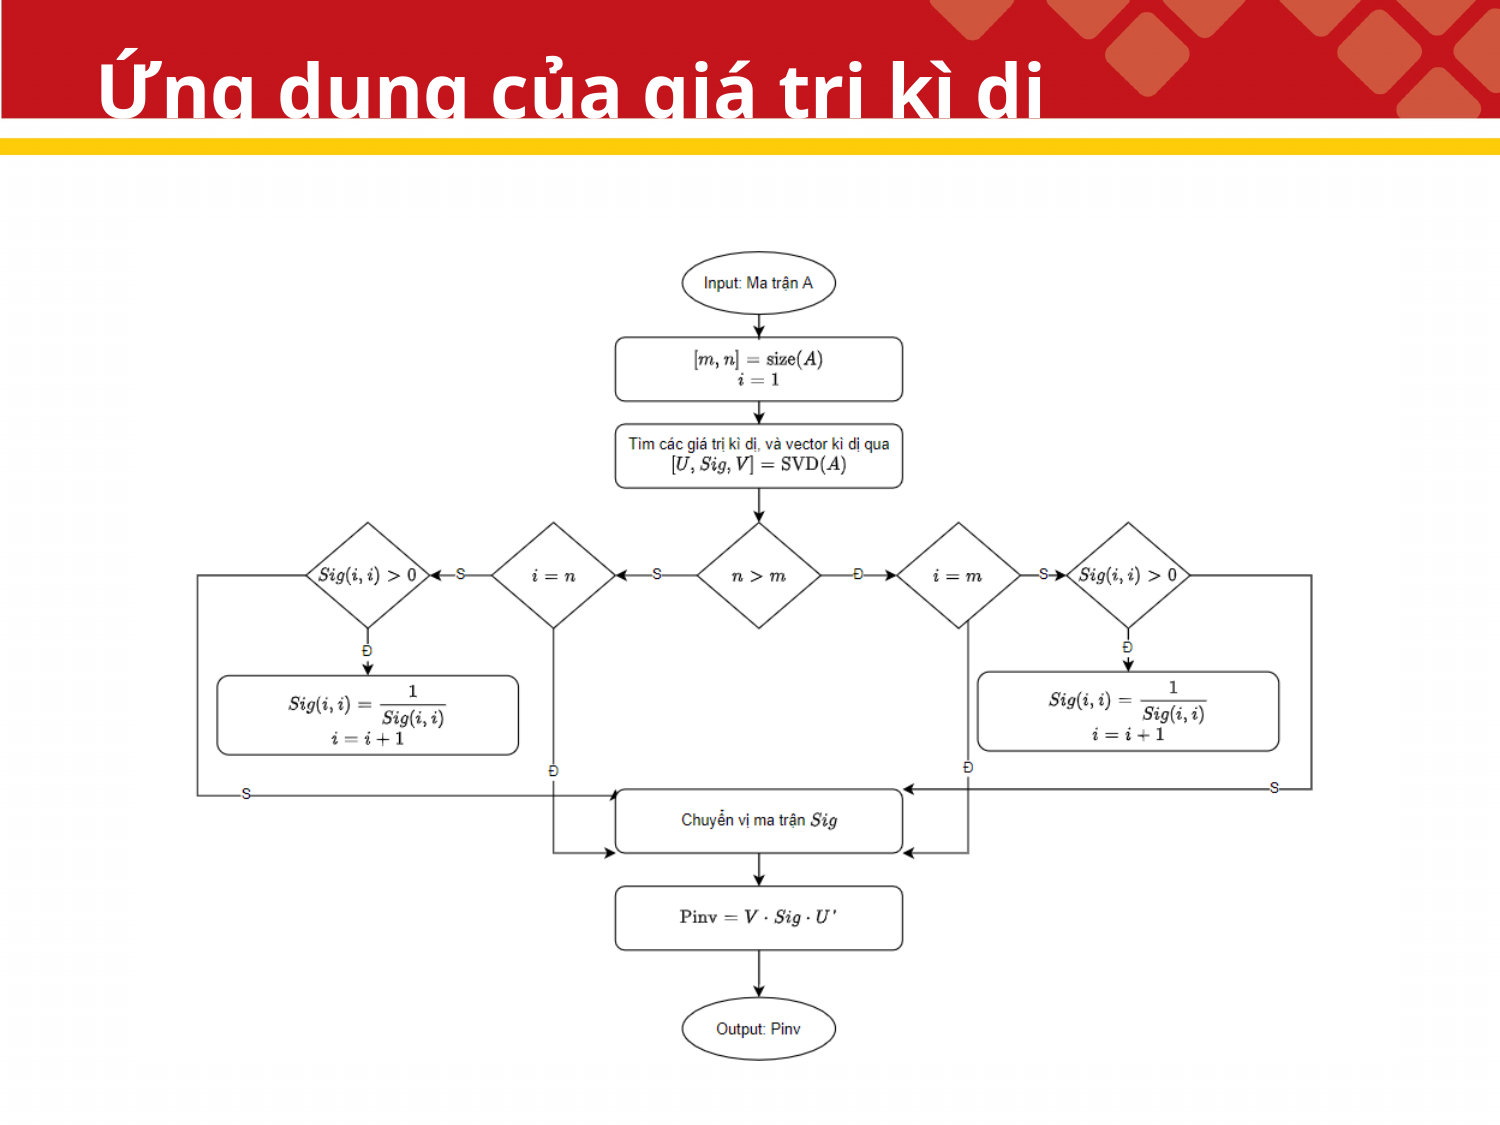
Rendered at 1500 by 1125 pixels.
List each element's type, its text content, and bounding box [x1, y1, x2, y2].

picture [0, 0, 1500, 1125]
title Ứng dụng của giá trị kì dị [80, 0, 1397, 204]
